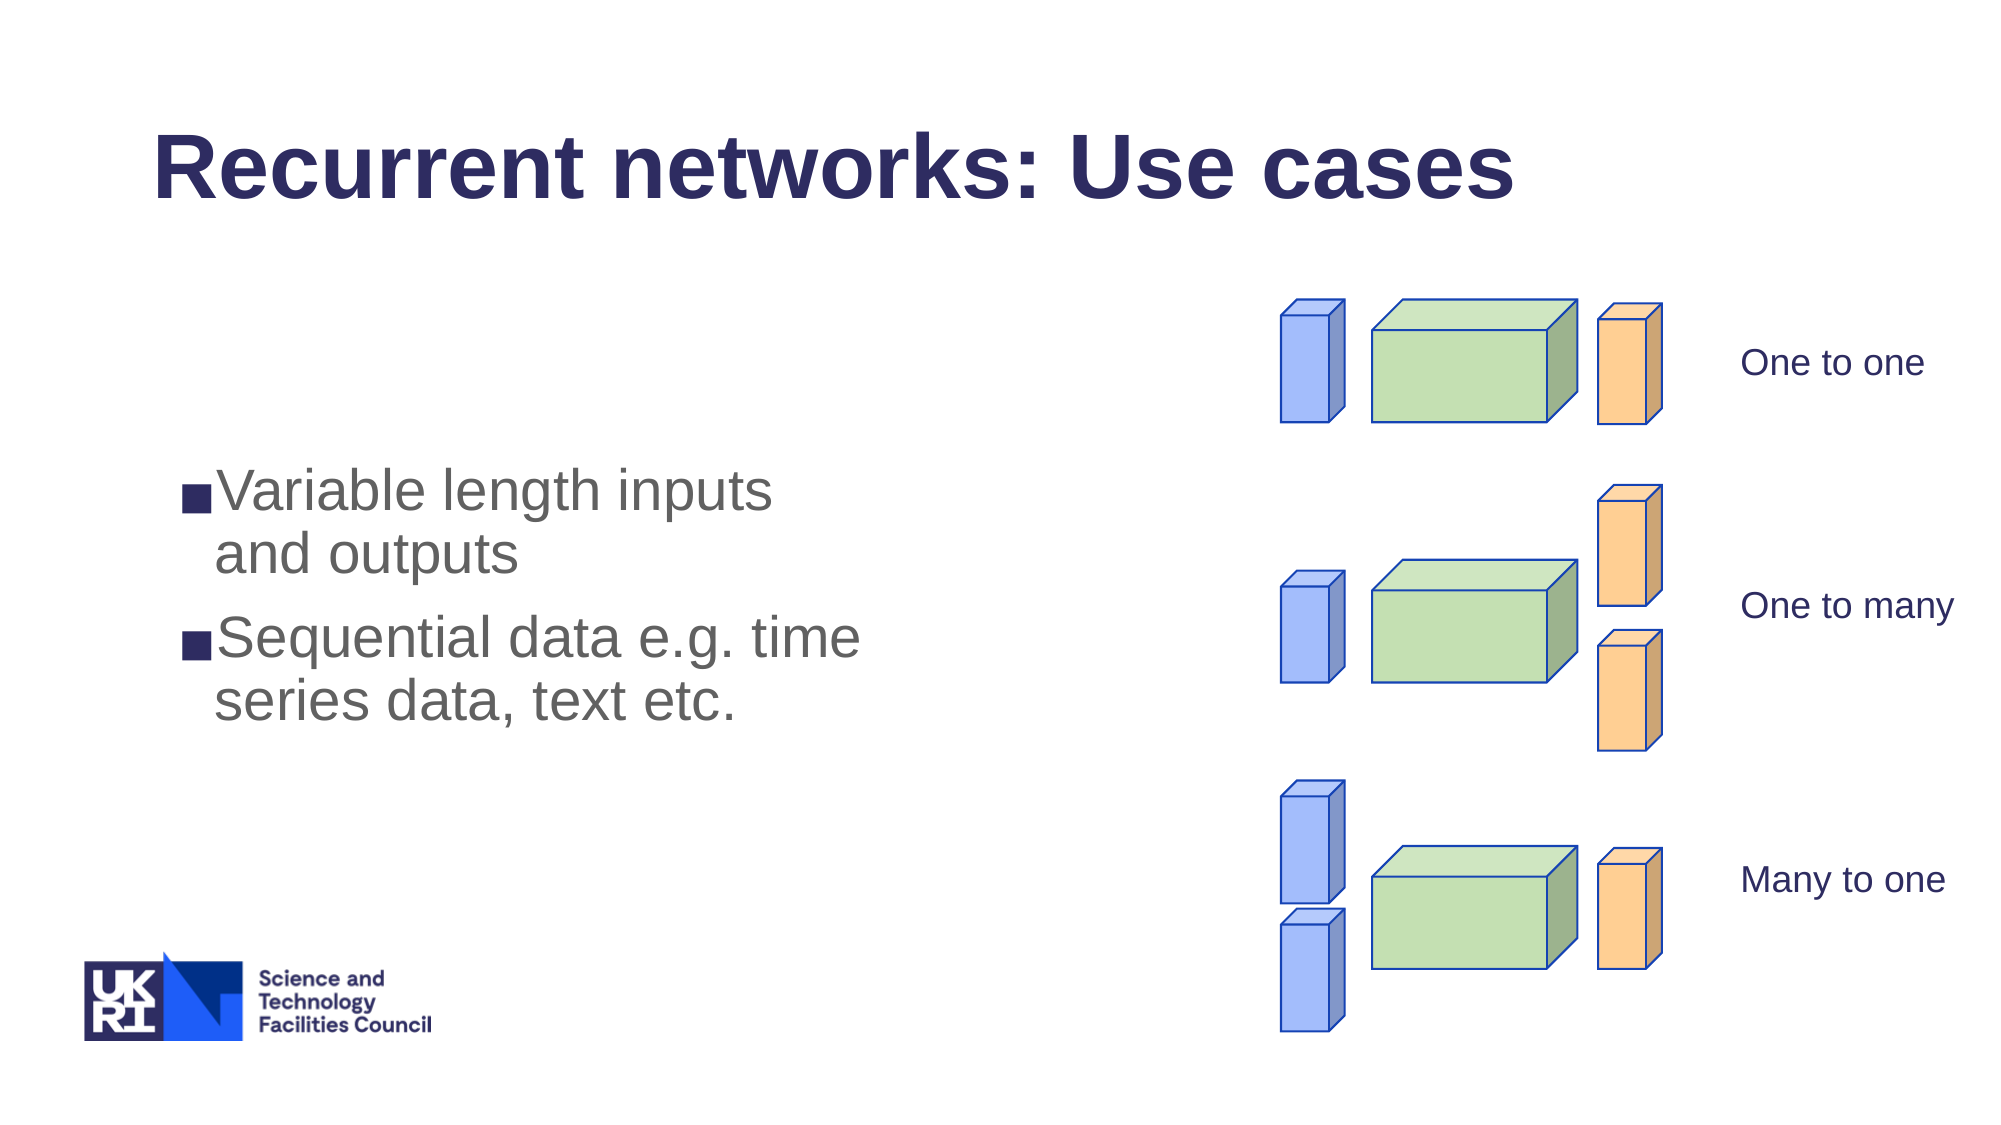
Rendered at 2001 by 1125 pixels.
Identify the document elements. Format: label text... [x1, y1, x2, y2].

text_box [1372, 559, 1578, 683]
picture [84, 951, 431, 1041]
text_box [1598, 629, 1662, 751]
text_box [1281, 780, 1345, 904]
text_box [1281, 299, 1345, 423]
text_box [1281, 570, 1345, 683]
text_box [1372, 299, 1578, 423]
text_box One to one [1725, 330, 1943, 391]
text_box [1598, 303, 1662, 425]
text_box [1281, 908, 1345, 1032]
list Variable length inputs and outputs Sequential data e.g. time series data, text etc. [162, 452, 899, 836]
text_box [1598, 847, 1662, 969]
text_box [1372, 846, 1578, 969]
text_box Many to one [1725, 847, 1964, 908]
text_box [1598, 484, 1662, 606]
title Recurrent networks: Use cases [137, 59, 1863, 278]
text_box One to many [1725, 573, 1973, 634]
